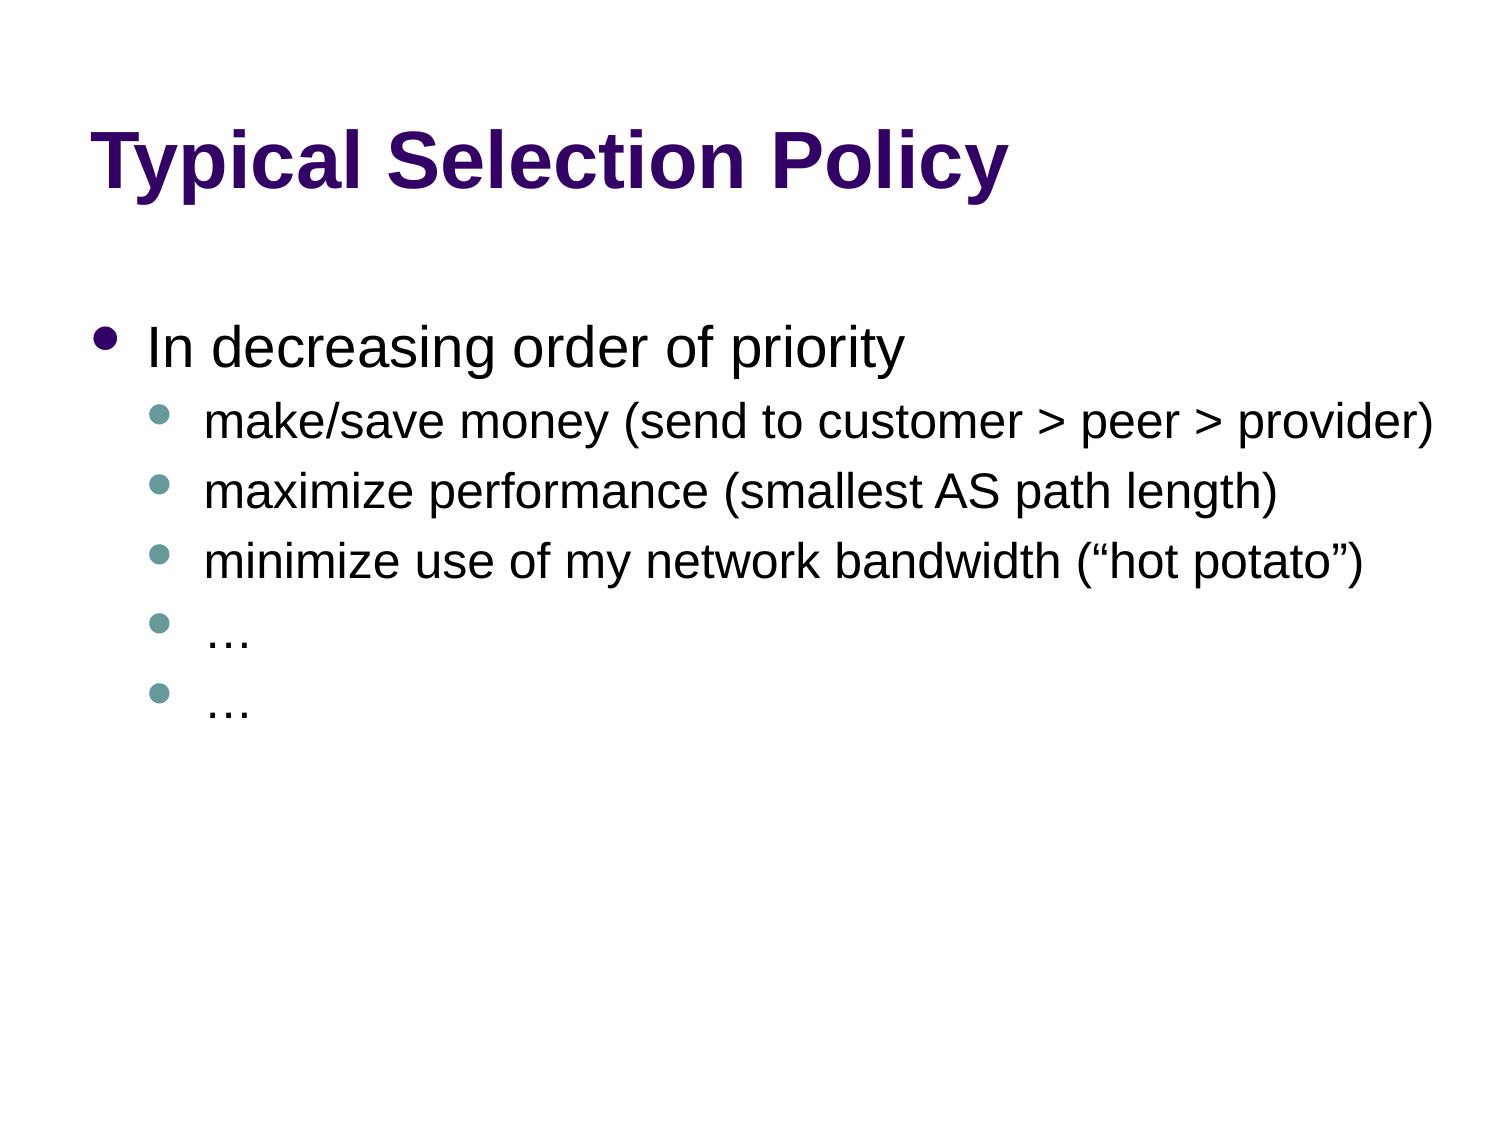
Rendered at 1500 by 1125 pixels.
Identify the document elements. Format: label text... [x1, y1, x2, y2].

list In decreasing order of priority make/save money (send to customer > peer > provider) maximize performance (smallest AS path length) minimize use of my network bandwidth (“hot potato”) … … [75, 301, 1475, 900]
title Typical Selection Policy [75, 20, 1425, 213]
